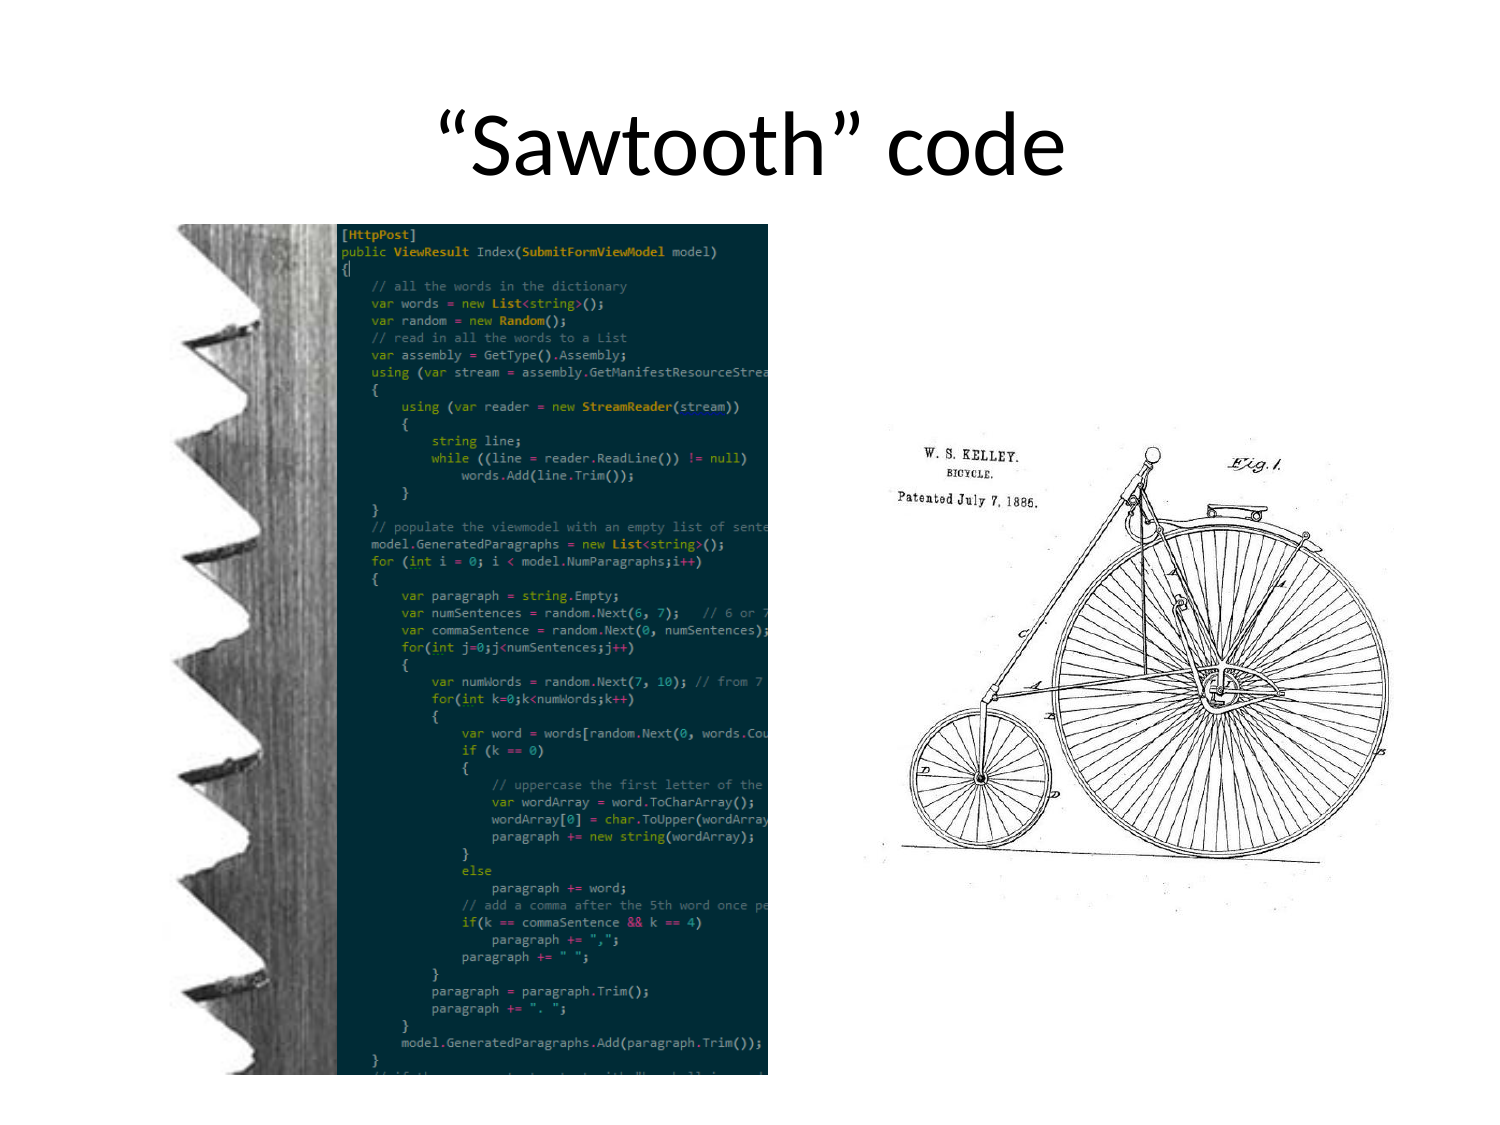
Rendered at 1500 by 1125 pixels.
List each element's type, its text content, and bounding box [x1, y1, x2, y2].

picture [591, 921, 607, 926]
picture [528, 336, 536, 341]
picture [678, 800, 694, 806]
picture [440, 697, 453, 703]
picture [440, 680, 453, 686]
picture [485, 918, 490, 926]
picture [479, 990, 487, 998]
picture [580, 611, 589, 617]
picture [372, 371, 383, 376]
picture [613, 369, 619, 376]
picture [553, 474, 566, 479]
picture [462, 474, 472, 479]
picture [494, 543, 502, 548]
picture [580, 987, 589, 995]
picture [697, 628, 705, 634]
picture [450, 1041, 464, 1047]
picture [470, 732, 480, 737]
picture [588, 628, 597, 634]
picture [409, 646, 423, 651]
picture [575, 247, 609, 256]
picture [475, 525, 483, 531]
picture [670, 818, 675, 826]
picture [411, 334, 423, 342]
picture [535, 557, 551, 565]
picture [539, 835, 547, 843]
picture [500, 628, 509, 633]
picture [565, 921, 577, 926]
picture [432, 453, 446, 462]
picture [633, 904, 641, 909]
picture [584, 694, 589, 703]
picture [703, 818, 712, 823]
picture [849, 424, 1395, 918]
picture [598, 1039, 607, 1046]
picture [580, 558, 592, 565]
picture [561, 626, 584, 634]
picture [486, 371, 499, 376]
picture [516, 887, 529, 895]
picture [696, 798, 709, 806]
picture [426, 316, 433, 324]
picture [703, 732, 712, 737]
title “Sawtooth” code [75, 45, 1425, 233]
picture [498, 336, 506, 341]
picture [663, 816, 667, 826]
picture [678, 818, 690, 823]
picture [584, 351, 600, 359]
picture [445, 628, 464, 634]
picture [508, 525, 531, 531]
picture [515, 783, 525, 791]
picture [569, 454, 581, 462]
picture [569, 990, 577, 998]
picture [441, 990, 449, 995]
picture [523, 353, 532, 362]
picture [384, 560, 393, 565]
picture [539, 1041, 551, 1050]
picture [590, 887, 599, 892]
picture [710, 457, 724, 462]
picture [608, 525, 615, 531]
picture [648, 457, 657, 462]
picture [598, 402, 672, 410]
picture [757, 818, 765, 823]
picture [546, 591, 566, 603]
picture [673, 368, 678, 376]
picture [583, 594, 594, 603]
picture [527, 990, 536, 995]
picture [546, 797, 566, 806]
picture [470, 319, 491, 324]
picture [535, 921, 551, 926]
picture [494, 247, 506, 256]
picture [655, 835, 664, 843]
picture [653, 1041, 664, 1050]
picture [520, 952, 525, 960]
picture [554, 680, 562, 685]
picture [696, 832, 705, 840]
picture [606, 626, 619, 634]
picture [712, 405, 724, 410]
picture [426, 299, 431, 307]
picture [523, 560, 531, 565]
picture [528, 886, 536, 892]
picture [546, 368, 562, 376]
picture [550, 935, 559, 943]
picture [441, 543, 449, 548]
picture [550, 884, 559, 892]
picture [482, 540, 487, 548]
picture [410, 594, 423, 600]
picture [644, 730, 657, 737]
picture [603, 783, 611, 788]
picture [479, 594, 489, 603]
picture [426, 543, 434, 548]
picture [456, 990, 469, 998]
picture [739, 680, 747, 685]
picture [542, 523, 547, 531]
picture [456, 1007, 467, 1015]
picture [524, 816, 532, 823]
picture [515, 336, 523, 342]
picture [475, 678, 493, 685]
picture [372, 319, 393, 324]
picture [510, 1038, 517, 1047]
picture [410, 628, 423, 634]
picture [614, 560, 625, 568]
picture [580, 680, 589, 685]
picture [501, 886, 510, 892]
picture [599, 609, 611, 617]
picture [595, 592, 603, 600]
picture [437, 610, 457, 617]
picture [622, 371, 630, 376]
picture [590, 835, 612, 840]
picture [626, 732, 634, 737]
picture [561, 646, 577, 651]
picture [552, 405, 574, 410]
picture [554, 611, 562, 617]
picture [470, 695, 480, 703]
picture [457, 594, 469, 602]
picture [599, 560, 608, 565]
picture [497, 901, 506, 909]
picture [502, 938, 510, 943]
picture [440, 644, 450, 651]
picture [512, 457, 521, 462]
picture [516, 814, 523, 823]
picture [372, 302, 393, 307]
picture [409, 248, 454, 256]
picture [481, 869, 491, 875]
picture [474, 628, 487, 634]
picture [438, 319, 446, 324]
picture [425, 371, 438, 376]
picture [394, 247, 406, 256]
picture [701, 371, 709, 376]
picture [498, 955, 506, 960]
picture [637, 1041, 649, 1047]
picture [462, 302, 484, 307]
picture [425, 405, 438, 414]
picture [426, 351, 442, 359]
picture [613, 801, 621, 806]
picture [524, 1041, 536, 1047]
picture [485, 611, 494, 616]
picture [512, 677, 518, 685]
picture [372, 231, 407, 242]
picture [539, 938, 547, 946]
picture [569, 677, 576, 685]
picture [479, 1007, 487, 1015]
picture [497, 835, 510, 840]
picture [539, 886, 547, 895]
picture [500, 316, 544, 324]
picture [614, 883, 619, 892]
picture [637, 560, 645, 568]
picture [704, 901, 709, 909]
picture [686, 247, 694, 256]
picture [523, 801, 531, 806]
picture [510, 955, 517, 964]
picture [512, 402, 521, 410]
picture [492, 818, 502, 823]
picture [543, 904, 562, 909]
picture [510, 471, 524, 479]
picture [486, 471, 491, 479]
picture [516, 729, 521, 737]
picture [636, 798, 642, 806]
picture [420, 1038, 431, 1047]
picture [569, 729, 574, 737]
picture [550, 832, 559, 840]
picture [531, 539, 547, 551]
picture [437, 594, 450, 600]
picture [608, 1039, 617, 1047]
picture [569, 558, 577, 565]
picture [599, 732, 607, 737]
picture [614, 729, 621, 737]
picture [538, 695, 569, 703]
picture [394, 371, 408, 379]
picture [402, 1041, 411, 1046]
picture [497, 680, 506, 685]
picture [455, 405, 476, 410]
picture [628, 918, 642, 926]
picture [528, 938, 536, 943]
picture [486, 904, 494, 909]
picture [500, 800, 510, 806]
picture [680, 542, 694, 551]
picture [507, 300, 519, 307]
picture [459, 611, 472, 617]
picture [512, 646, 529, 651]
picture [539, 646, 547, 651]
picture [441, 1007, 450, 1012]
picture [486, 955, 499, 964]
picture [613, 814, 630, 823]
picture [560, 302, 574, 311]
picture [385, 540, 393, 548]
picture [492, 732, 502, 737]
picture [583, 403, 594, 410]
picture [674, 1038, 690, 1049]
picture [727, 815, 735, 823]
picture [598, 454, 604, 462]
picture [726, 835, 735, 840]
picture [455, 285, 464, 290]
picture [625, 454, 630, 462]
picture [626, 800, 633, 806]
picture [613, 247, 657, 256]
picture [673, 835, 682, 840]
picture [411, 319, 419, 324]
picture [727, 729, 732, 737]
picture [562, 1038, 577, 1049]
picture [162, 224, 336, 1076]
picture [517, 938, 528, 946]
picture [522, 247, 551, 256]
picture [583, 542, 604, 548]
picture [599, 678, 611, 685]
picture [467, 955, 480, 961]
picture [719, 628, 735, 634]
picture [509, 543, 521, 551]
picture [569, 608, 576, 617]
picture [545, 732, 554, 737]
picture [410, 611, 423, 617]
picture [342, 247, 363, 259]
picture [354, 231, 362, 239]
picture [673, 250, 681, 256]
picture [633, 525, 645, 534]
picture [462, 439, 476, 448]
picture [516, 835, 529, 843]
picture [372, 543, 381, 548]
picture [415, 526, 423, 531]
picture [402, 302, 411, 307]
picture [372, 353, 393, 359]
picture [669, 627, 690, 634]
picture [614, 457, 622, 462]
picture [467, 1041, 480, 1046]
picture [628, 540, 640, 548]
